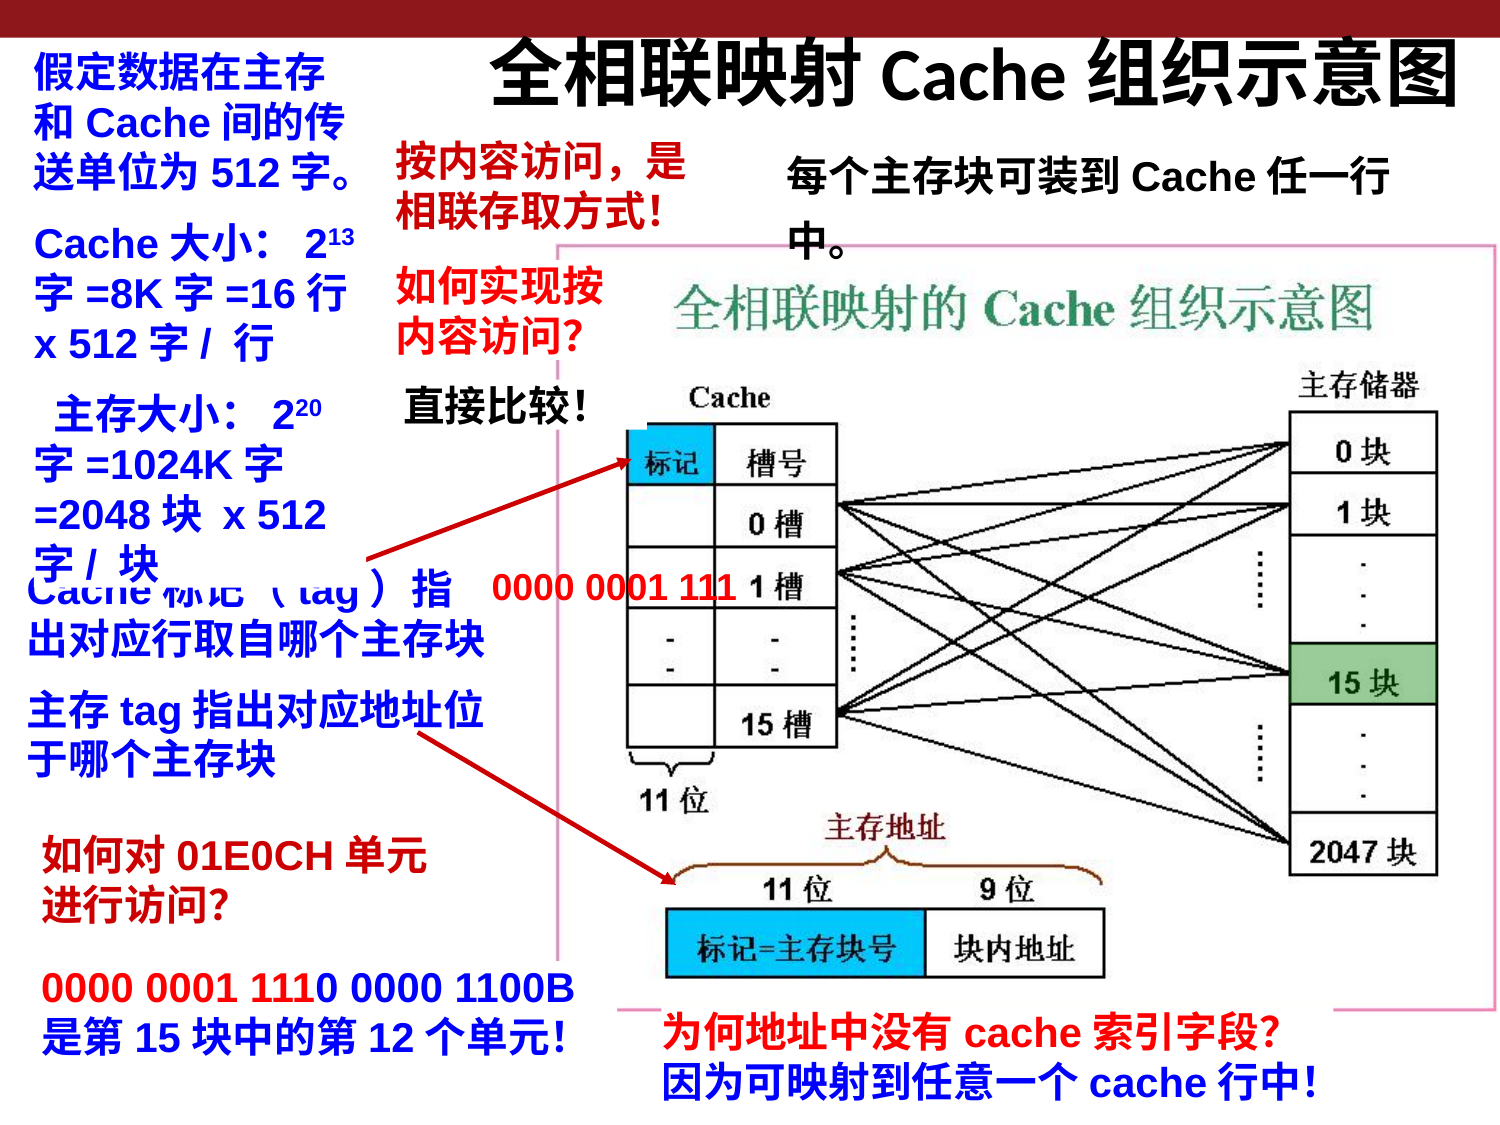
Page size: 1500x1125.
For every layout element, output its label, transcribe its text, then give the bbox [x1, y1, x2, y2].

text_box 如何对01E0CH单元进行访问？ [41, 828, 448, 929]
text_box 0000 0001 1110 0000 1100B 是第15块中的第12个单元！ [41, 961, 618, 1062]
text_box 如何实现按内容访问？ [395, 259, 550, 360]
text_box 为何地址中没有cache索引字段？ 因为可映射到任意一个cache行中！ [661, 1021, 1334, 1106]
title 全相联映射Cache组织示意图 [336, 41, 1484, 101]
text_box 假定数据在主存和Cache间的传送单位为512字。 Cache大小：213字=8K字=16行 x 512字/ 行 主存大小：220字=1024K字=2048块 x 512字/ 块 [33, 45, 367, 588]
text_box Cache标记（tag）指出对应行取自哪个主存块 主存tag指出对应地址位于哪个主存块 [26, 562, 487, 784]
text_box 0000 0001 111 [491, 562, 550, 608]
text_box 按内容访问，是相联存取方式！ [395, 134, 699, 235]
picture [555, 243, 1498, 1013]
text_box 每个主存块可装到Cache任一行中。 [786, 134, 1422, 242]
text_box 直接比较！ [403, 379, 550, 430]
